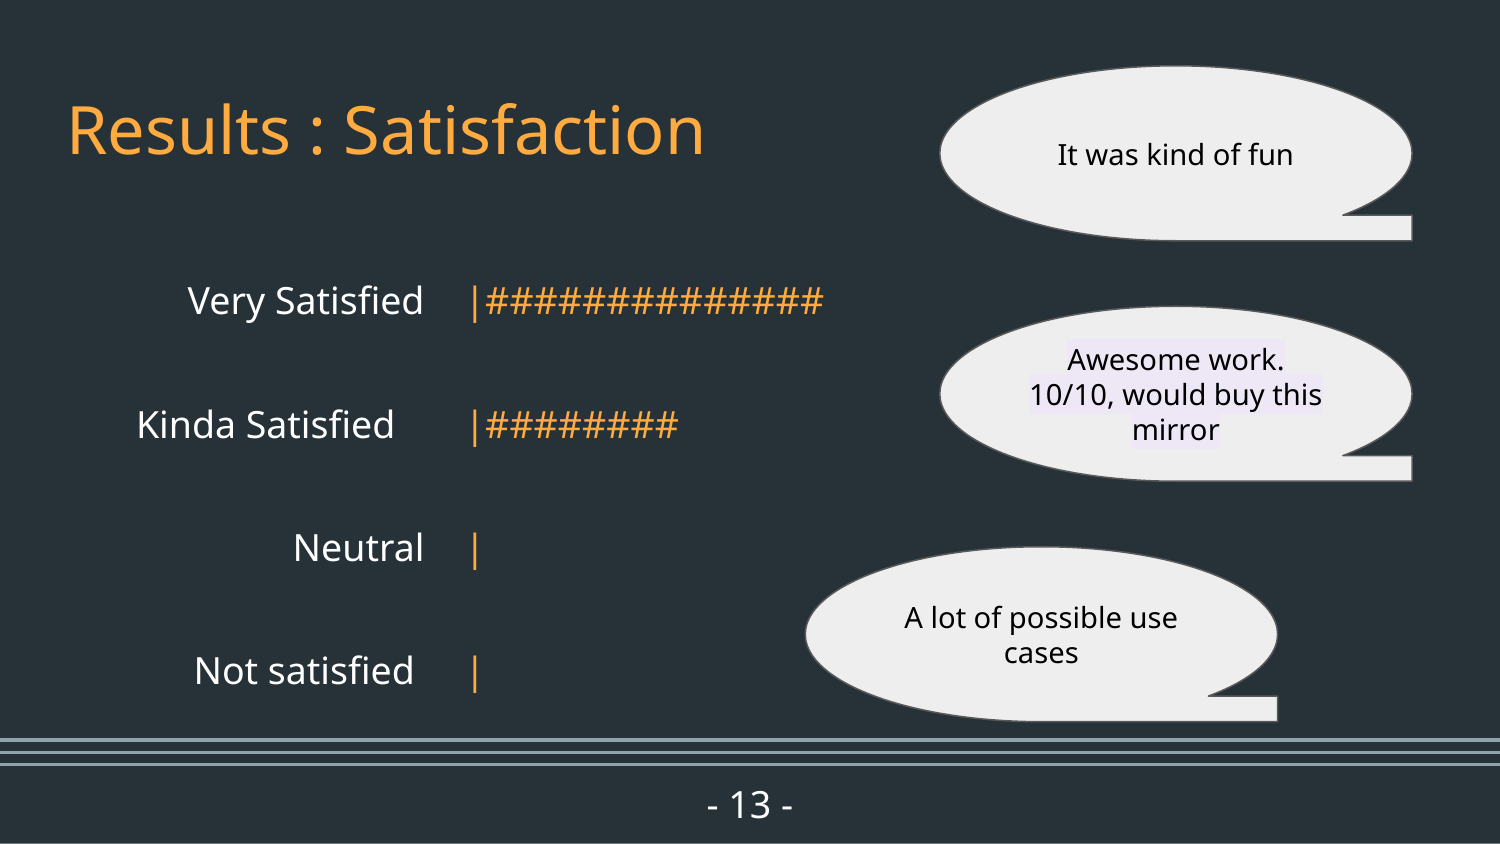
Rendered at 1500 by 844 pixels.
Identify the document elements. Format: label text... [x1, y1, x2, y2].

text_box Awesome work. 10/10, would buy this mirror [939, 306, 1413, 482]
text_box A lot of possible use cases [805, 546, 1278, 722]
title Results : Satisfaction [51, 72, 806, 167]
text_box Very Satisfied Kinda Satisfied Neutral Not satisfied [55, 217, 440, 723]
text_box |############## |######## | | [449, 217, 865, 717]
slide_number - 13 - [682, 771, 818, 836]
text_box It was kind of fun [939, 65, 1413, 241]
